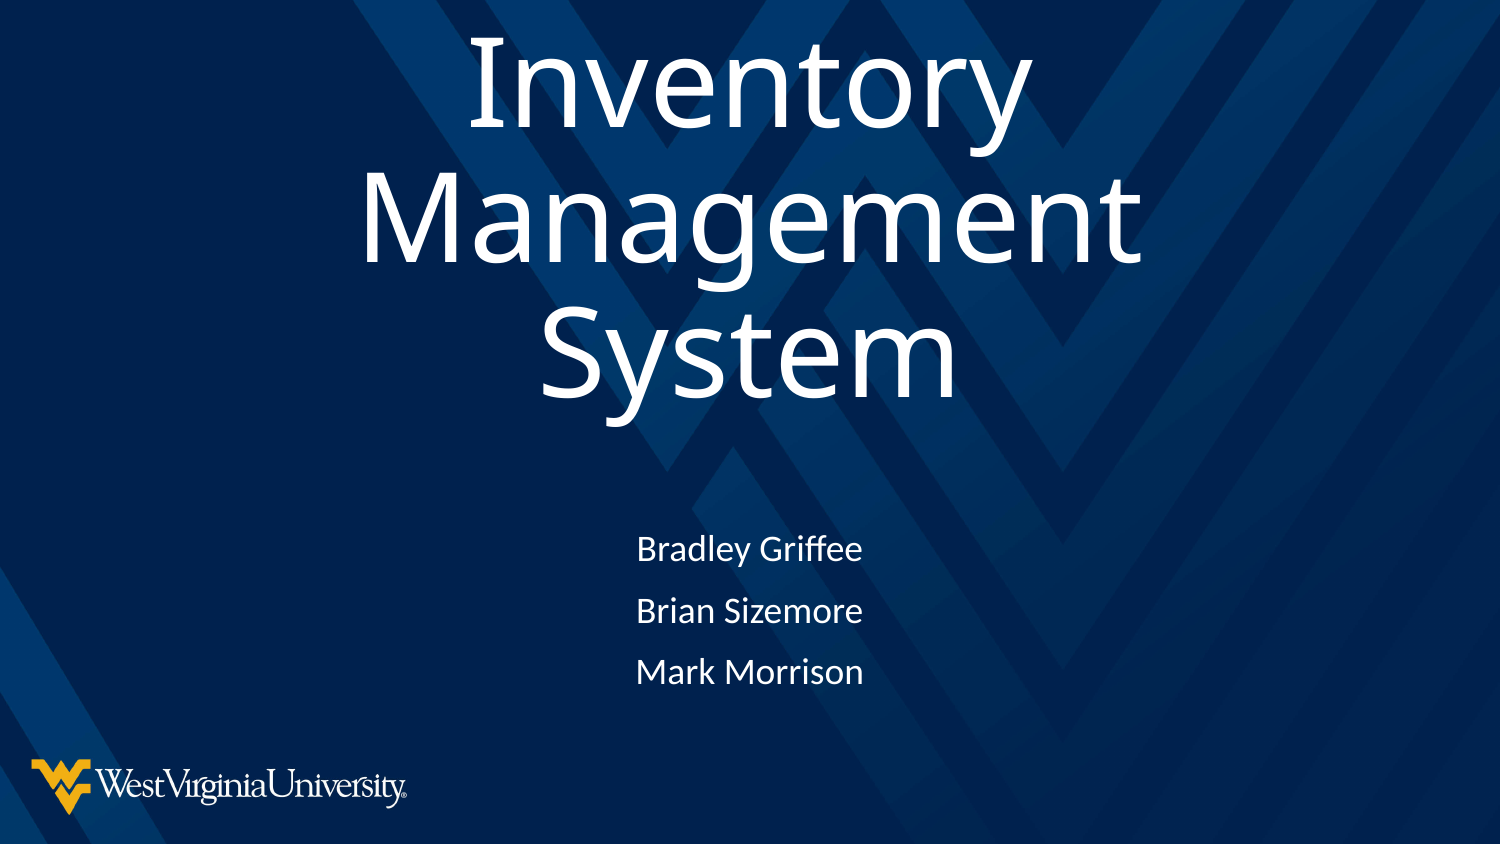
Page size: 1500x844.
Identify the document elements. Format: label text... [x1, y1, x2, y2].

subtitle Bradley Griffee Brian Sizemore Mark Morrison [187, 521, 1313, 726]
title Inventory Management System [187, 138, 1313, 432]
picture [0, 0, 1500, 844]
